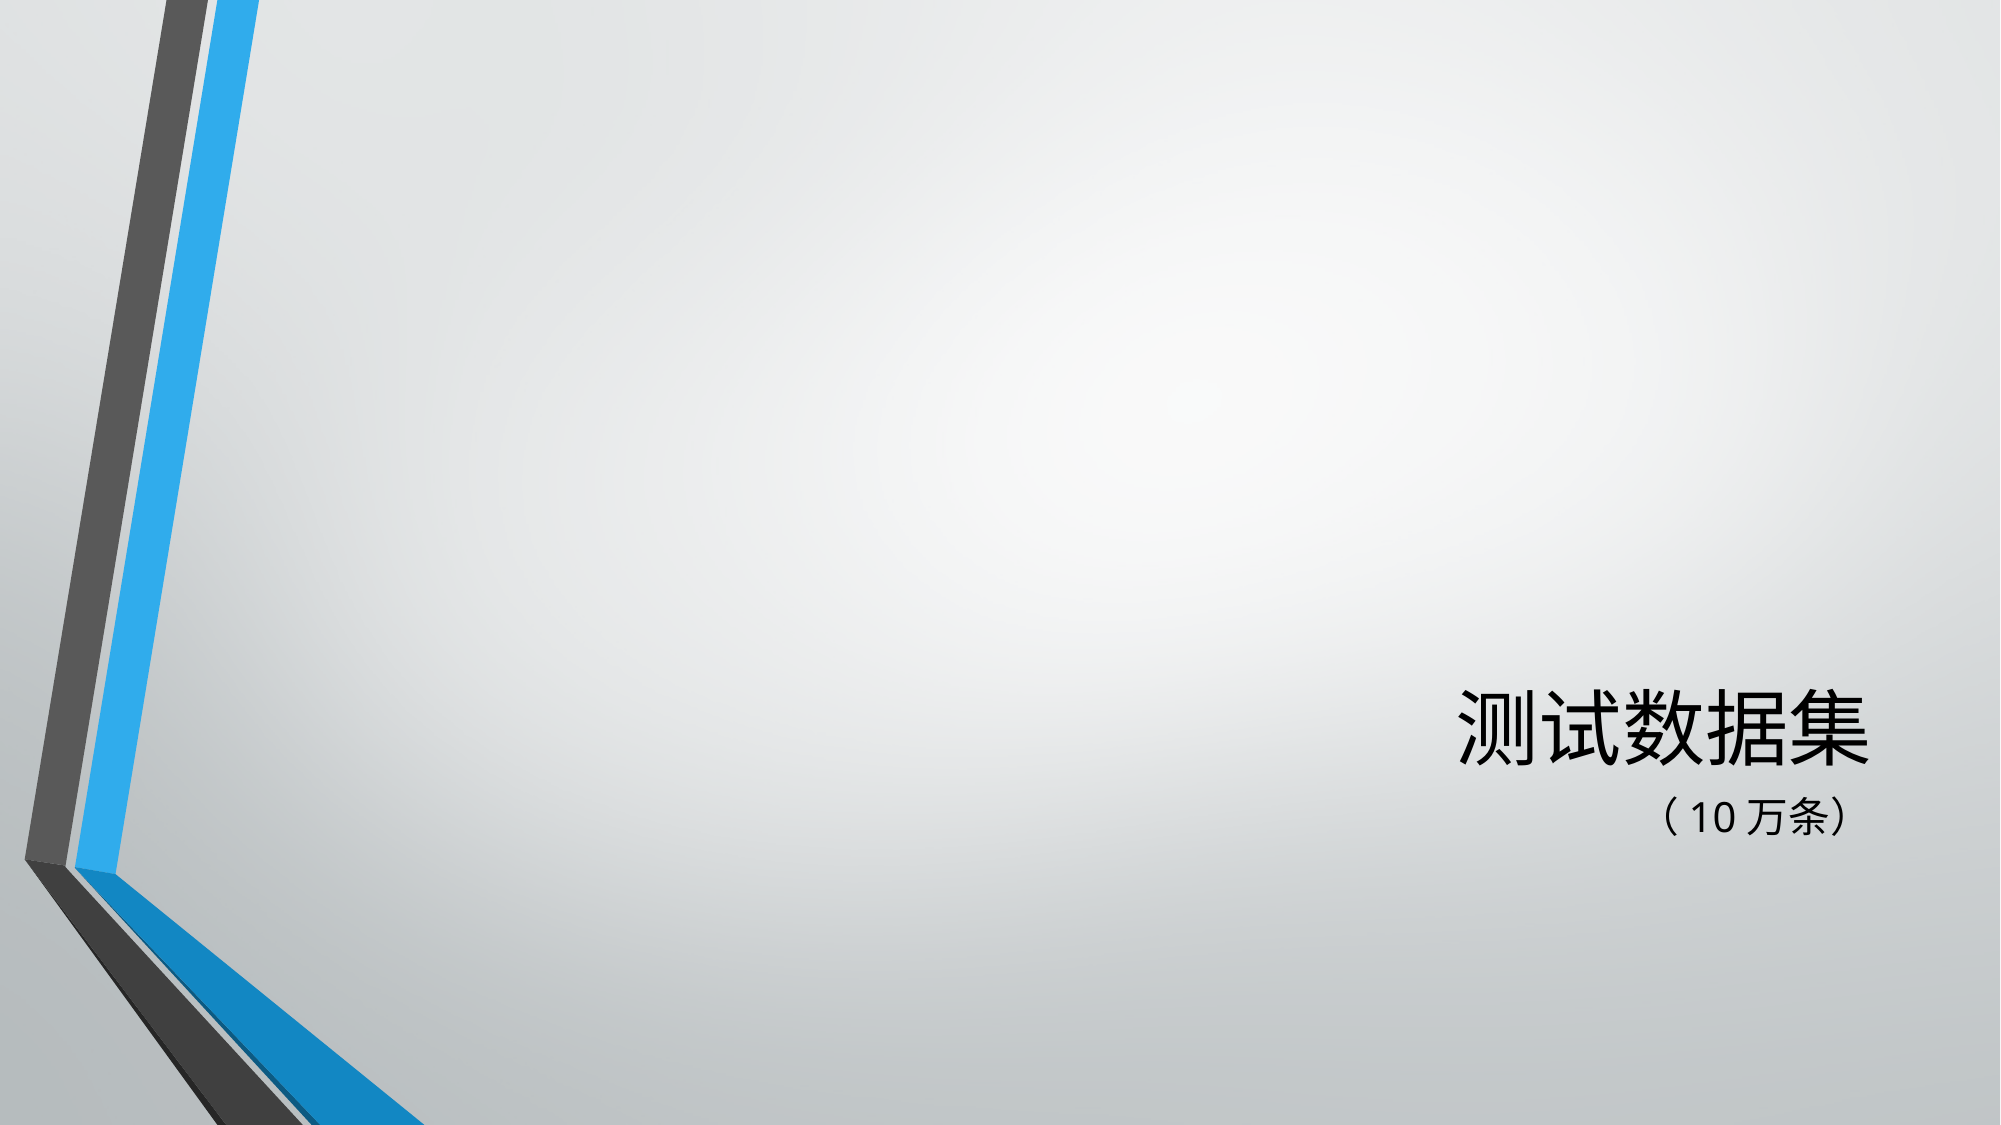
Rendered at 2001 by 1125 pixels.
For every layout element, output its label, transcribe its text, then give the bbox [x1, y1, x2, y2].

list （10万条） [421, 783, 1887, 925]
title 测试数据集 [421, 437, 1887, 783]
